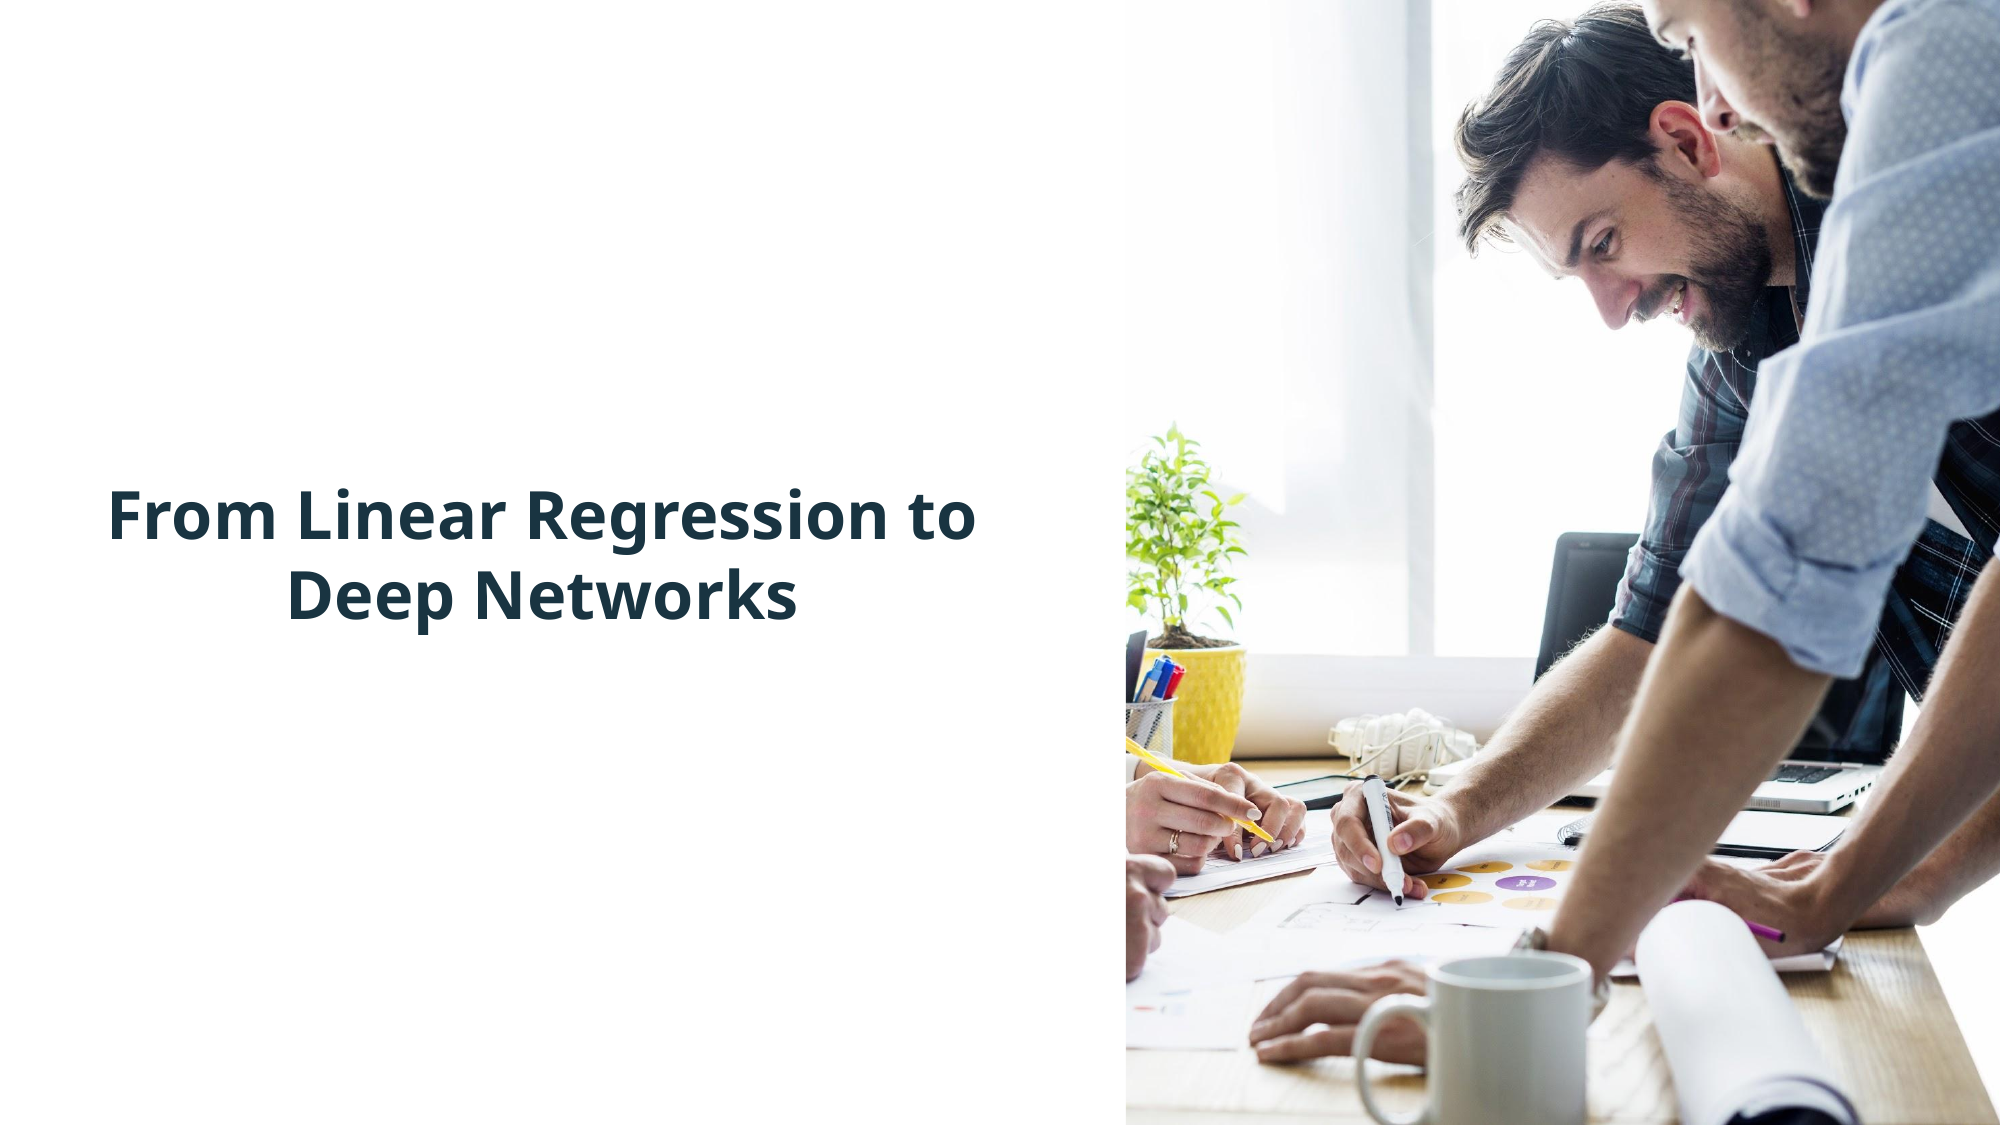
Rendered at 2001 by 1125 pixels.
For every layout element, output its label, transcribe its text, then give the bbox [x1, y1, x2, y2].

title From Linear Regression to Deep Networks [77, 207, 1007, 653]
picture [1125, 0, 2000, 1125]
